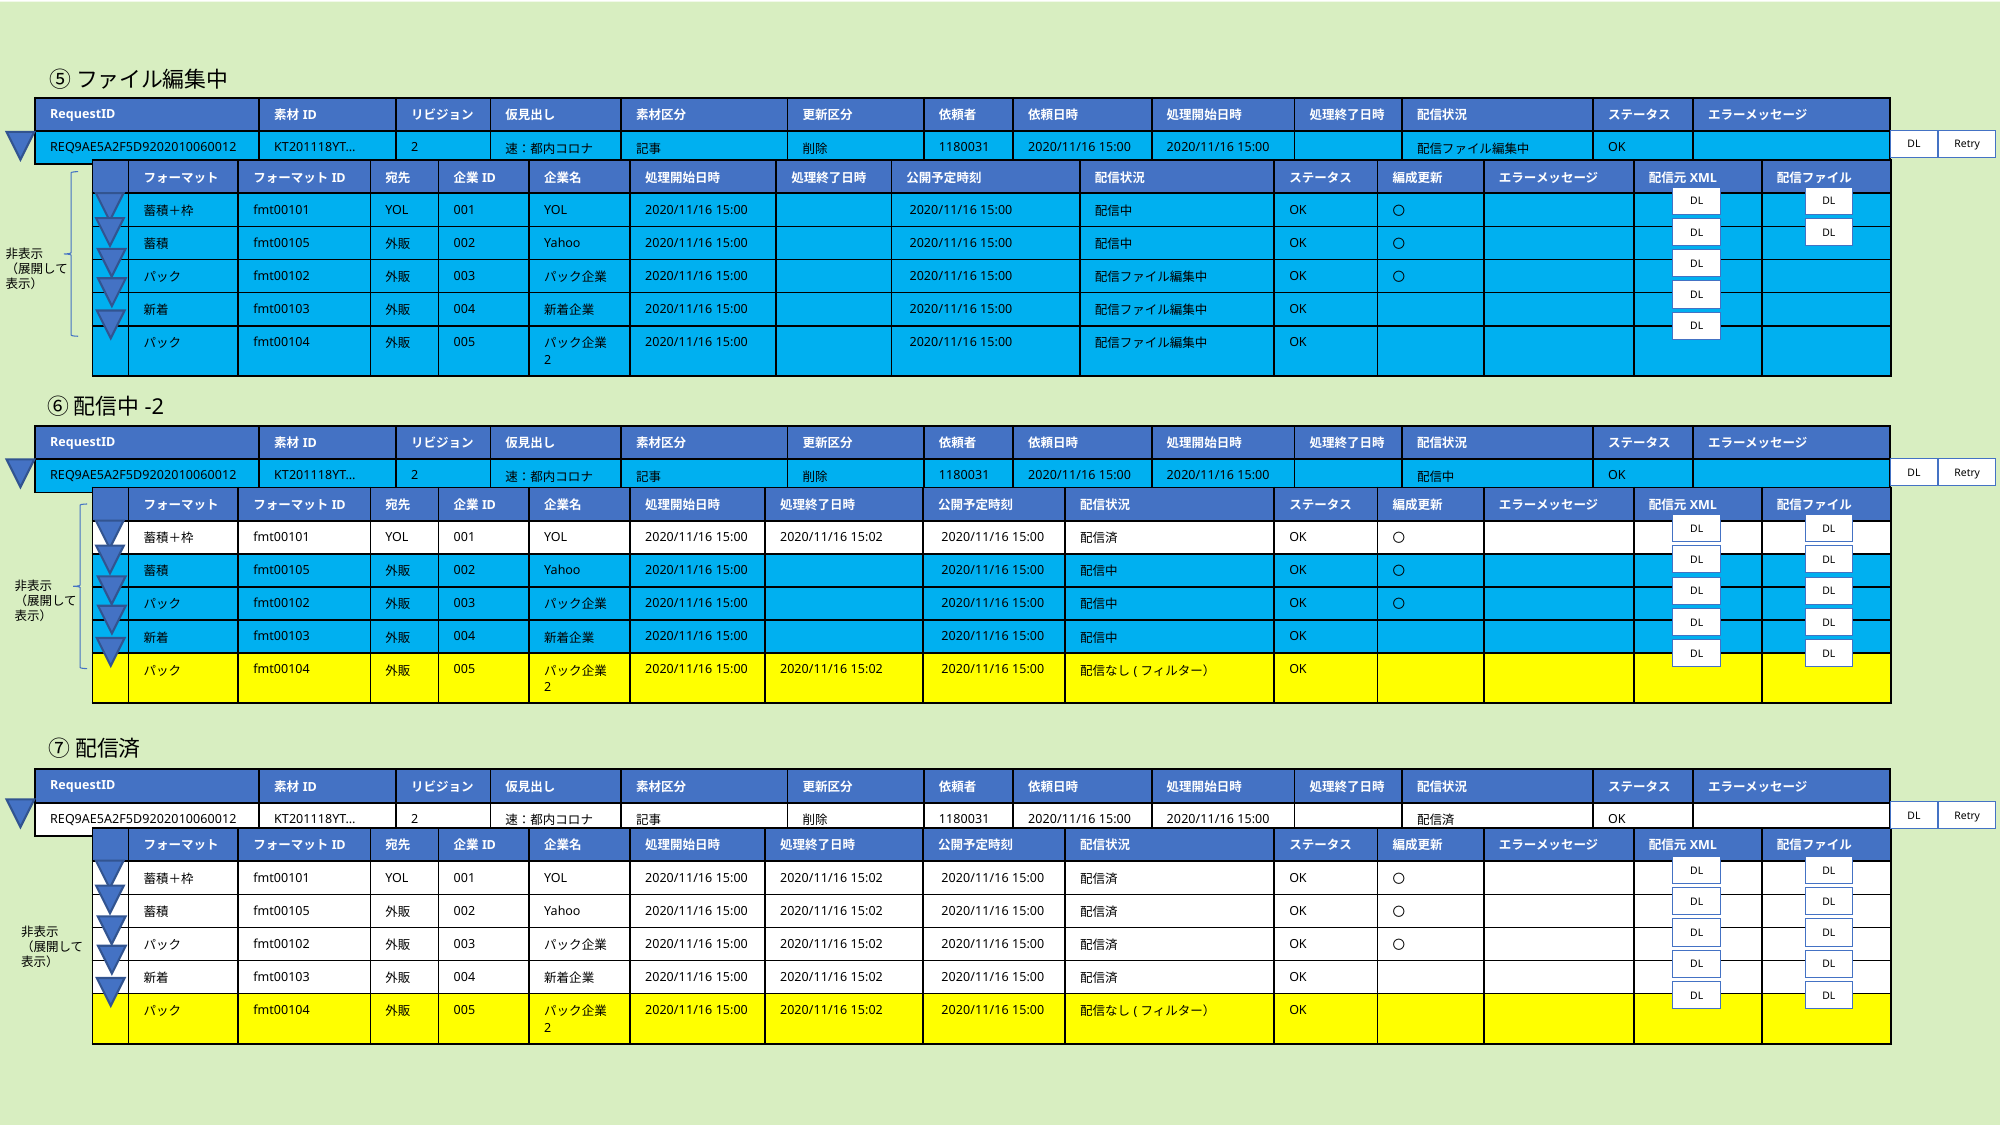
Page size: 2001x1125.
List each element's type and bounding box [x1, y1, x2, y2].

table_header [924, 829, 1064, 860]
table_cell [491, 460, 620, 487]
table_cell [1066, 994, 1273, 1043]
table_cell [1721, 555, 1761, 586]
table_cell [239, 194, 370, 226]
table_cell [924, 522, 1064, 553]
table_cell [1403, 132, 1592, 159]
table_cell [1853, 961, 1890, 993]
table_cell [1066, 654, 1273, 702]
table_cell [1403, 804, 1592, 827]
table_cell [129, 654, 237, 702]
table_header [925, 427, 1012, 458]
table_cell [1635, 928, 1672, 960]
table_cell [1694, 460, 1889, 487]
table_cell [924, 588, 1064, 619]
table_cell [1853, 588, 1890, 619]
table_header [892, 161, 1079, 192]
table_cell [1485, 522, 1633, 553]
table_cell [1763, 588, 1805, 619]
table_cell [1275, 227, 1377, 259]
table_cell [1153, 804, 1294, 827]
table_cell [1275, 654, 1377, 702]
table_cell [371, 994, 438, 1043]
table_header [1694, 427, 1889, 458]
table_cell [1763, 862, 1805, 894]
table_cell [1853, 928, 1890, 960]
table_cell [1853, 621, 1890, 652]
table_cell [129, 621, 237, 652]
table_header [1763, 488, 1890, 520]
table_header [1378, 829, 1483, 860]
table_cell [1378, 961, 1483, 993]
table_cell [1721, 895, 1761, 927]
table_cell [631, 555, 764, 586]
table_cell [766, 862, 922, 894]
table_cell [1635, 227, 1761, 259]
table_cell [766, 961, 922, 993]
table_cell [439, 293, 528, 325]
table_header [622, 427, 787, 458]
table_cell [239, 895, 370, 927]
table_cell [622, 132, 787, 159]
table_cell [239, 928, 370, 960]
table_cell [129, 588, 237, 619]
table_cell [1721, 621, 1761, 652]
table_header [1066, 829, 1273, 860]
table_cell [777, 227, 891, 259]
table_cell [129, 862, 237, 894]
table_cell [622, 460, 787, 487]
table_header [530, 829, 629, 860]
table_cell [530, 260, 629, 292]
table_cell [530, 327, 629, 375]
table_cell [1275, 895, 1377, 927]
table_cell [439, 522, 528, 553]
table_cell [439, 961, 528, 993]
table_header [1403, 770, 1592, 802]
table_cell [631, 654, 764, 702]
table_header [1378, 161, 1483, 192]
table_cell [239, 862, 370, 894]
table_cell [1378, 588, 1483, 619]
table_cell [924, 862, 1064, 894]
table_cell [1378, 227, 1483, 259]
table_cell [1014, 804, 1151, 827]
table_header [129, 829, 237, 860]
table_cell [1763, 522, 1805, 553]
table_cell [1763, 293, 1890, 325]
table_cell [129, 260, 237, 292]
table_cell [1014, 132, 1151, 159]
table_cell [631, 522, 764, 553]
table_header [239, 829, 370, 860]
table_cell [371, 522, 438, 553]
table_cell [371, 588, 438, 619]
table_header [491, 99, 620, 130]
table_cell [1378, 928, 1483, 960]
table_cell [439, 895, 528, 927]
table_cell [1378, 522, 1483, 553]
table_cell [93, 654, 128, 702]
table_header [36, 427, 258, 458]
table_cell [766, 588, 922, 619]
table_cell [1081, 260, 1273, 292]
table_cell [1635, 588, 1672, 619]
table_cell [1485, 260, 1633, 292]
table_cell [1153, 132, 1294, 159]
table_header [1594, 99, 1692, 130]
table_cell [1635, 621, 1672, 652]
table_cell [1081, 327, 1273, 375]
table_header [1153, 770, 1294, 802]
table_header [766, 488, 922, 520]
table_cell [129, 194, 237, 226]
table_header [1295, 770, 1401, 802]
table_cell [129, 555, 237, 586]
table_cell [371, 961, 438, 993]
table_cell [1721, 928, 1761, 960]
table_header [93, 488, 128, 520]
table_cell [1378, 194, 1483, 226]
table_cell [1763, 654, 1890, 702]
table_cell [1275, 621, 1377, 652]
table_cell [439, 928, 528, 960]
table_cell [491, 132, 620, 159]
table_cell [1635, 961, 1672, 993]
table_header [439, 829, 528, 860]
table_header [1275, 488, 1377, 520]
table_cell [892, 194, 1079, 226]
table_cell [1081, 293, 1273, 325]
table_header [1485, 829, 1633, 860]
table_header [93, 829, 128, 860]
table_cell [788, 132, 923, 159]
table_cell [1485, 621, 1633, 652]
table_header [1295, 427, 1401, 458]
table_cell [1378, 654, 1483, 702]
table_header [925, 770, 1012, 802]
table_cell [530, 293, 629, 325]
table_header [260, 99, 395, 130]
table_cell [1635, 994, 1761, 1043]
table_cell [1635, 293, 1761, 325]
table_cell [631, 588, 764, 619]
table_cell [925, 804, 1012, 827]
table_header [239, 488, 370, 520]
table_cell [1403, 460, 1592, 487]
table_header [766, 829, 922, 860]
table_header [371, 829, 438, 860]
table_cell [371, 194, 438, 226]
table_cell [239, 522, 370, 553]
table_cell [631, 293, 775, 325]
table_header [1594, 770, 1692, 802]
table_header [1485, 488, 1633, 520]
table_cell [1594, 804, 1692, 827]
table_header [1295, 99, 1401, 130]
table_cell [924, 994, 1064, 1043]
table_cell [36, 460, 258, 492]
table_cell [93, 994, 128, 1043]
table_header [93, 161, 128, 192]
table_cell [239, 654, 370, 702]
table_cell [1485, 194, 1633, 226]
table_cell [371, 621, 438, 652]
table_header [397, 99, 490, 130]
table_header [1403, 427, 1592, 458]
table_cell [924, 621, 1064, 652]
table_cell [925, 460, 1012, 487]
table_cell [129, 928, 237, 960]
table_header [1694, 99, 1889, 130]
table_cell [1763, 555, 1805, 586]
table_header [1635, 829, 1761, 860]
table_cell [1635, 260, 1761, 292]
table_cell [1378, 555, 1483, 586]
table_header [1014, 770, 1151, 802]
table_cell [1066, 588, 1273, 619]
table_header [788, 99, 923, 130]
table_cell [1275, 522, 1377, 553]
table_header [36, 770, 258, 802]
table_cell [1485, 862, 1633, 894]
table_header [1485, 161, 1633, 192]
table_cell [239, 293, 370, 325]
table_header [777, 161, 891, 192]
table_cell [1594, 460, 1692, 487]
table_header [1153, 427, 1294, 458]
table_cell [93, 327, 128, 375]
table_cell [1295, 804, 1401, 827]
table_cell [1721, 862, 1761, 894]
table_cell [1378, 327, 1483, 375]
table_header [397, 770, 490, 802]
table_cell [1378, 862, 1483, 894]
table_cell [1378, 994, 1483, 1043]
table_cell [439, 194, 528, 226]
table_header [1403, 99, 1592, 130]
table_cell [530, 588, 629, 619]
table_cell [1763, 260, 1890, 292]
table_cell [371, 327, 438, 375]
table_header [1635, 488, 1761, 520]
table_cell [622, 804, 787, 827]
table_header [1014, 427, 1151, 458]
table_cell [1378, 621, 1483, 652]
table_cell [631, 928, 764, 960]
table_cell [1378, 293, 1483, 325]
table_cell [129, 895, 237, 927]
table_cell [397, 804, 490, 827]
table_cell [1275, 862, 1377, 894]
table_cell [36, 132, 258, 163]
table_cell [777, 327, 891, 375]
table_cell [1275, 293, 1377, 325]
table_header [371, 161, 438, 192]
table_cell [1066, 928, 1273, 960]
table_header [925, 99, 1012, 130]
table_cell [1275, 194, 1377, 226]
table_cell [777, 293, 891, 325]
table_cell [371, 227, 438, 259]
table_cell [1853, 895, 1890, 927]
table_cell [129, 994, 237, 1043]
table_cell [631, 862, 764, 894]
table_cell [439, 588, 528, 619]
table_cell [439, 994, 528, 1043]
table_cell [1485, 293, 1633, 325]
table_cell [239, 994, 370, 1043]
table_cell [1066, 895, 1273, 927]
table_cell [1014, 460, 1151, 487]
table_cell [36, 804, 258, 835]
table_cell [1378, 260, 1483, 292]
table_cell [239, 555, 370, 586]
table_cell [631, 260, 775, 292]
table_cell [239, 227, 370, 259]
table_cell [631, 621, 764, 652]
table_cell [439, 621, 528, 652]
table_cell [397, 132, 490, 159]
table_cell [788, 460, 923, 487]
table_header [397, 427, 490, 458]
table_cell [530, 961, 629, 993]
table_cell [530, 928, 629, 960]
table_cell [1066, 961, 1273, 993]
table_header [1275, 161, 1377, 192]
table_cell [924, 895, 1064, 927]
table_cell [371, 293, 438, 325]
table_cell [1763, 227, 1890, 259]
table_cell [1066, 555, 1273, 586]
table_header [1066, 488, 1273, 520]
table_header [260, 427, 395, 458]
table_header [439, 488, 528, 520]
table_cell [239, 260, 370, 292]
table_cell [129, 522, 237, 553]
table_cell [892, 327, 1079, 375]
table_cell [439, 555, 528, 586]
table_cell [1485, 928, 1633, 960]
table_cell [1081, 194, 1273, 226]
text_box [0, 1, 2000, 1125]
table_header [260, 770, 395, 802]
table_cell [1485, 555, 1633, 586]
table_cell [129, 961, 237, 993]
table_cell [439, 260, 528, 292]
table_cell [1066, 522, 1273, 553]
table_cell [239, 621, 370, 652]
table_cell [924, 555, 1064, 586]
table_cell [631, 895, 764, 927]
table_cell [530, 194, 629, 226]
table_cell [1378, 895, 1483, 927]
table_cell [1275, 928, 1377, 960]
table_cell [239, 588, 370, 619]
table_cell [766, 928, 922, 960]
table_cell [1763, 928, 1805, 960]
table_header [1763, 161, 1890, 192]
table_cell [239, 961, 370, 993]
table_cell [129, 327, 237, 375]
table_cell [530, 227, 629, 259]
table_cell [631, 327, 775, 375]
table_cell [1485, 588, 1633, 619]
table_cell [260, 132, 395, 159]
table_cell [766, 654, 922, 702]
table_cell [892, 227, 1079, 259]
table_cell [1295, 132, 1401, 159]
table_cell [766, 895, 922, 927]
table_header [622, 770, 787, 802]
table_header [924, 488, 1064, 520]
table_cell [1763, 621, 1805, 652]
table_cell [766, 555, 922, 586]
table_cell [1763, 327, 1890, 375]
table_header [788, 770, 923, 802]
table_cell [1485, 895, 1633, 927]
table_cell [1275, 961, 1377, 993]
table_cell [530, 994, 629, 1043]
table_cell [530, 522, 629, 553]
table_cell [1635, 862, 1672, 894]
table_header [36, 99, 258, 130]
table_header [1275, 829, 1377, 860]
table_cell [892, 293, 1079, 325]
table_header [1014, 99, 1151, 130]
table_cell [1594, 132, 1692, 159]
table_cell [1485, 227, 1633, 259]
table_cell [1853, 522, 1890, 553]
table_header [239, 161, 370, 192]
table_cell [788, 804, 923, 827]
table_header [129, 161, 237, 192]
table_cell [1763, 895, 1805, 927]
table_cell [260, 804, 395, 827]
table_cell [1635, 194, 1761, 226]
table_header [631, 829, 764, 860]
table_cell [129, 293, 237, 325]
table_header [1635, 161, 1761, 192]
table_cell [1275, 994, 1377, 1043]
table_cell [1763, 994, 1890, 1043]
table_cell [1485, 994, 1633, 1043]
table_cell [491, 804, 620, 827]
table_cell [631, 194, 775, 226]
table_cell [1485, 961, 1633, 993]
table_cell [1635, 327, 1761, 375]
table_cell [439, 654, 528, 702]
table_cell [1635, 555, 1672, 586]
table_cell [1295, 460, 1401, 487]
table_cell [439, 327, 528, 375]
table_cell [1635, 522, 1672, 553]
table_cell [371, 862, 438, 894]
table_cell [1485, 654, 1633, 702]
table_header [491, 427, 620, 458]
table_header [530, 488, 629, 520]
table_cell [777, 194, 891, 226]
table_cell [1853, 862, 1890, 894]
table_cell [530, 621, 629, 652]
table_cell [1066, 862, 1273, 894]
table_cell [924, 961, 1064, 993]
table_cell [1275, 555, 1377, 586]
table_cell [777, 260, 891, 292]
table_cell [1275, 327, 1377, 375]
table_cell [371, 928, 438, 960]
table_header [1694, 770, 1889, 802]
table_cell [530, 895, 629, 927]
table_cell [1635, 654, 1761, 702]
table_cell [766, 522, 922, 553]
table_header [129, 488, 237, 520]
table_cell [530, 654, 629, 702]
table_cell [631, 227, 775, 259]
table_cell [1721, 961, 1761, 993]
table_cell [439, 862, 528, 894]
table_cell [1153, 460, 1294, 487]
table_cell [1763, 961, 1805, 993]
table_cell [530, 862, 629, 894]
table_cell [1721, 588, 1761, 619]
table_header [1378, 488, 1483, 520]
table_cell [1066, 621, 1273, 652]
table_cell [766, 621, 922, 652]
table_cell [1081, 227, 1273, 259]
table_cell [892, 260, 1079, 292]
table_cell [1721, 522, 1761, 553]
table_cell [439, 227, 528, 259]
table_cell [239, 327, 370, 375]
table_cell [631, 961, 764, 993]
table_cell [1694, 804, 1889, 827]
table_cell [260, 460, 395, 487]
table_header [631, 488, 764, 520]
table_cell [1853, 555, 1890, 586]
table_header [622, 99, 787, 130]
table_header [1081, 161, 1273, 192]
table_cell [1694, 132, 1889, 159]
table_header [371, 488, 438, 520]
table_cell [371, 260, 438, 292]
table_cell [530, 555, 629, 586]
table_header [631, 161, 775, 192]
table_header [439, 161, 528, 192]
table_cell [925, 132, 1012, 159]
table_cell [924, 654, 1064, 702]
table_cell [1275, 588, 1377, 619]
table_cell [1275, 260, 1377, 292]
table_header [1594, 427, 1692, 458]
table_cell [924, 928, 1064, 960]
table_cell [129, 227, 237, 259]
table_header [788, 427, 923, 458]
table_cell [1763, 194, 1890, 226]
table_cell [397, 460, 490, 487]
table_cell [1635, 895, 1672, 927]
table_cell [371, 895, 438, 927]
table_header [1153, 99, 1294, 130]
table_cell [371, 555, 438, 586]
table_header [1763, 829, 1890, 860]
table_cell [371, 654, 438, 702]
table_cell [631, 994, 764, 1043]
table_header [491, 770, 620, 802]
table_header [530, 161, 629, 192]
table_cell [766, 994, 922, 1043]
table_cell [1485, 327, 1633, 375]
